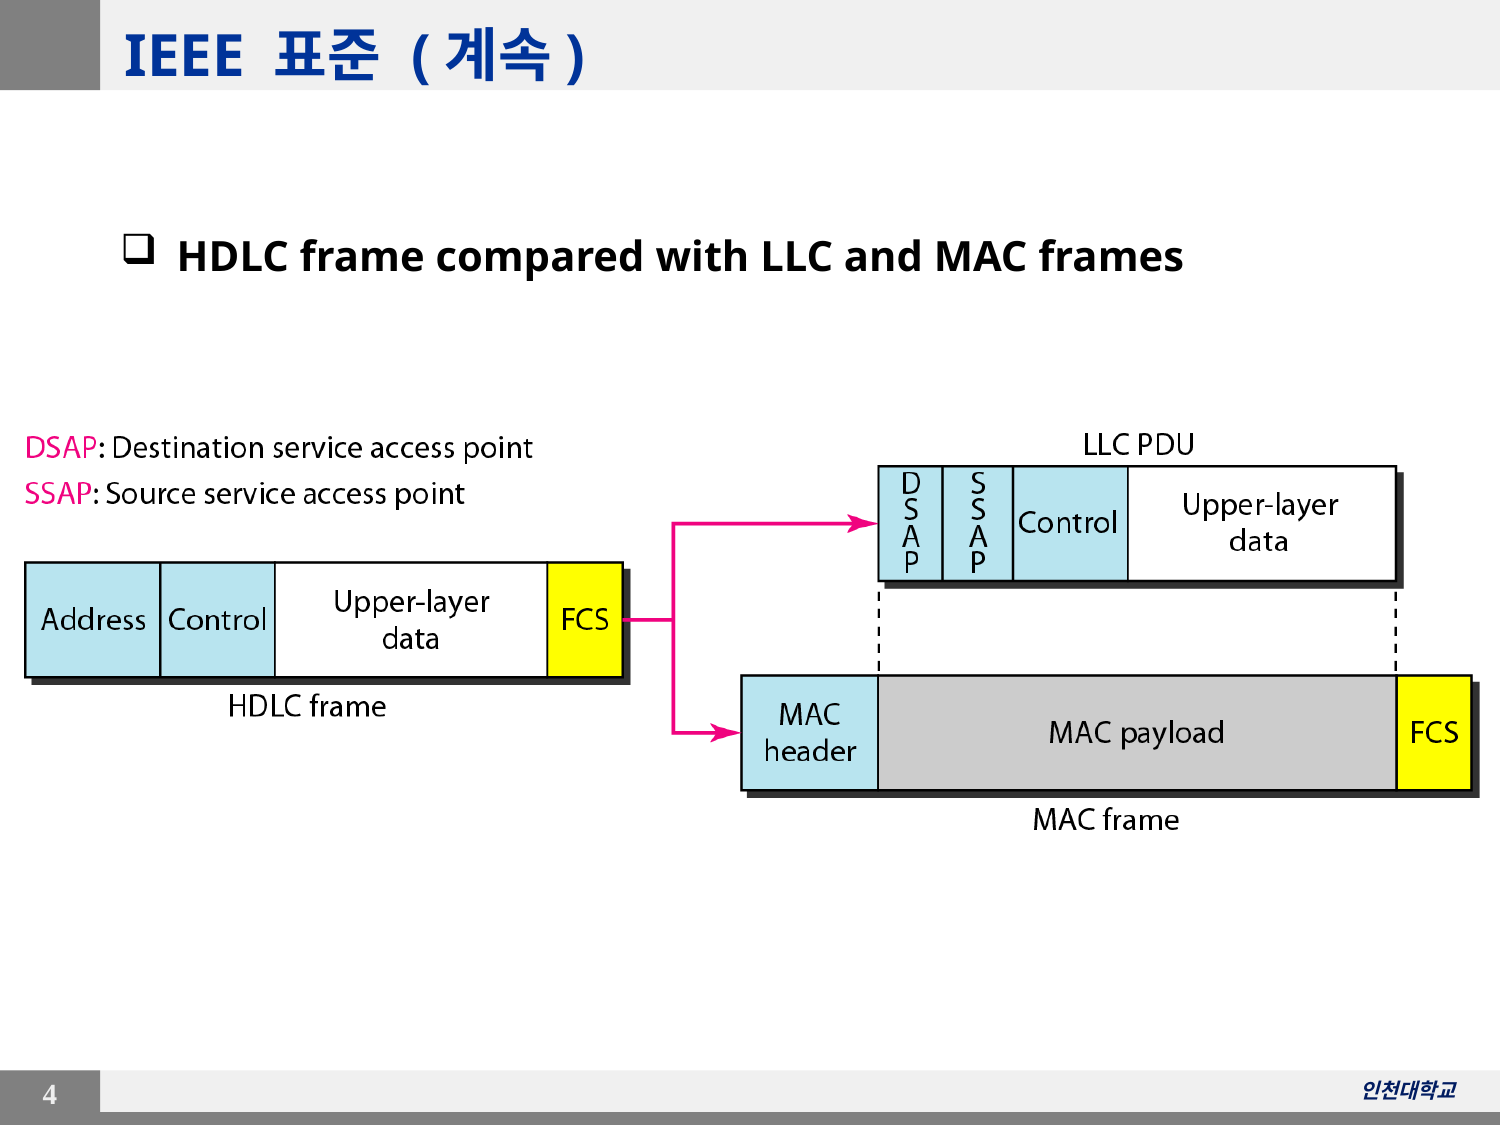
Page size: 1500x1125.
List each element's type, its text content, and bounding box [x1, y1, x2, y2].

list HDLC frame compared with LLC and MAC frames [105, 222, 1381, 317]
title IEEE 표준 (계속) [109, 9, 1433, 96]
picture [24, 427, 1480, 838]
